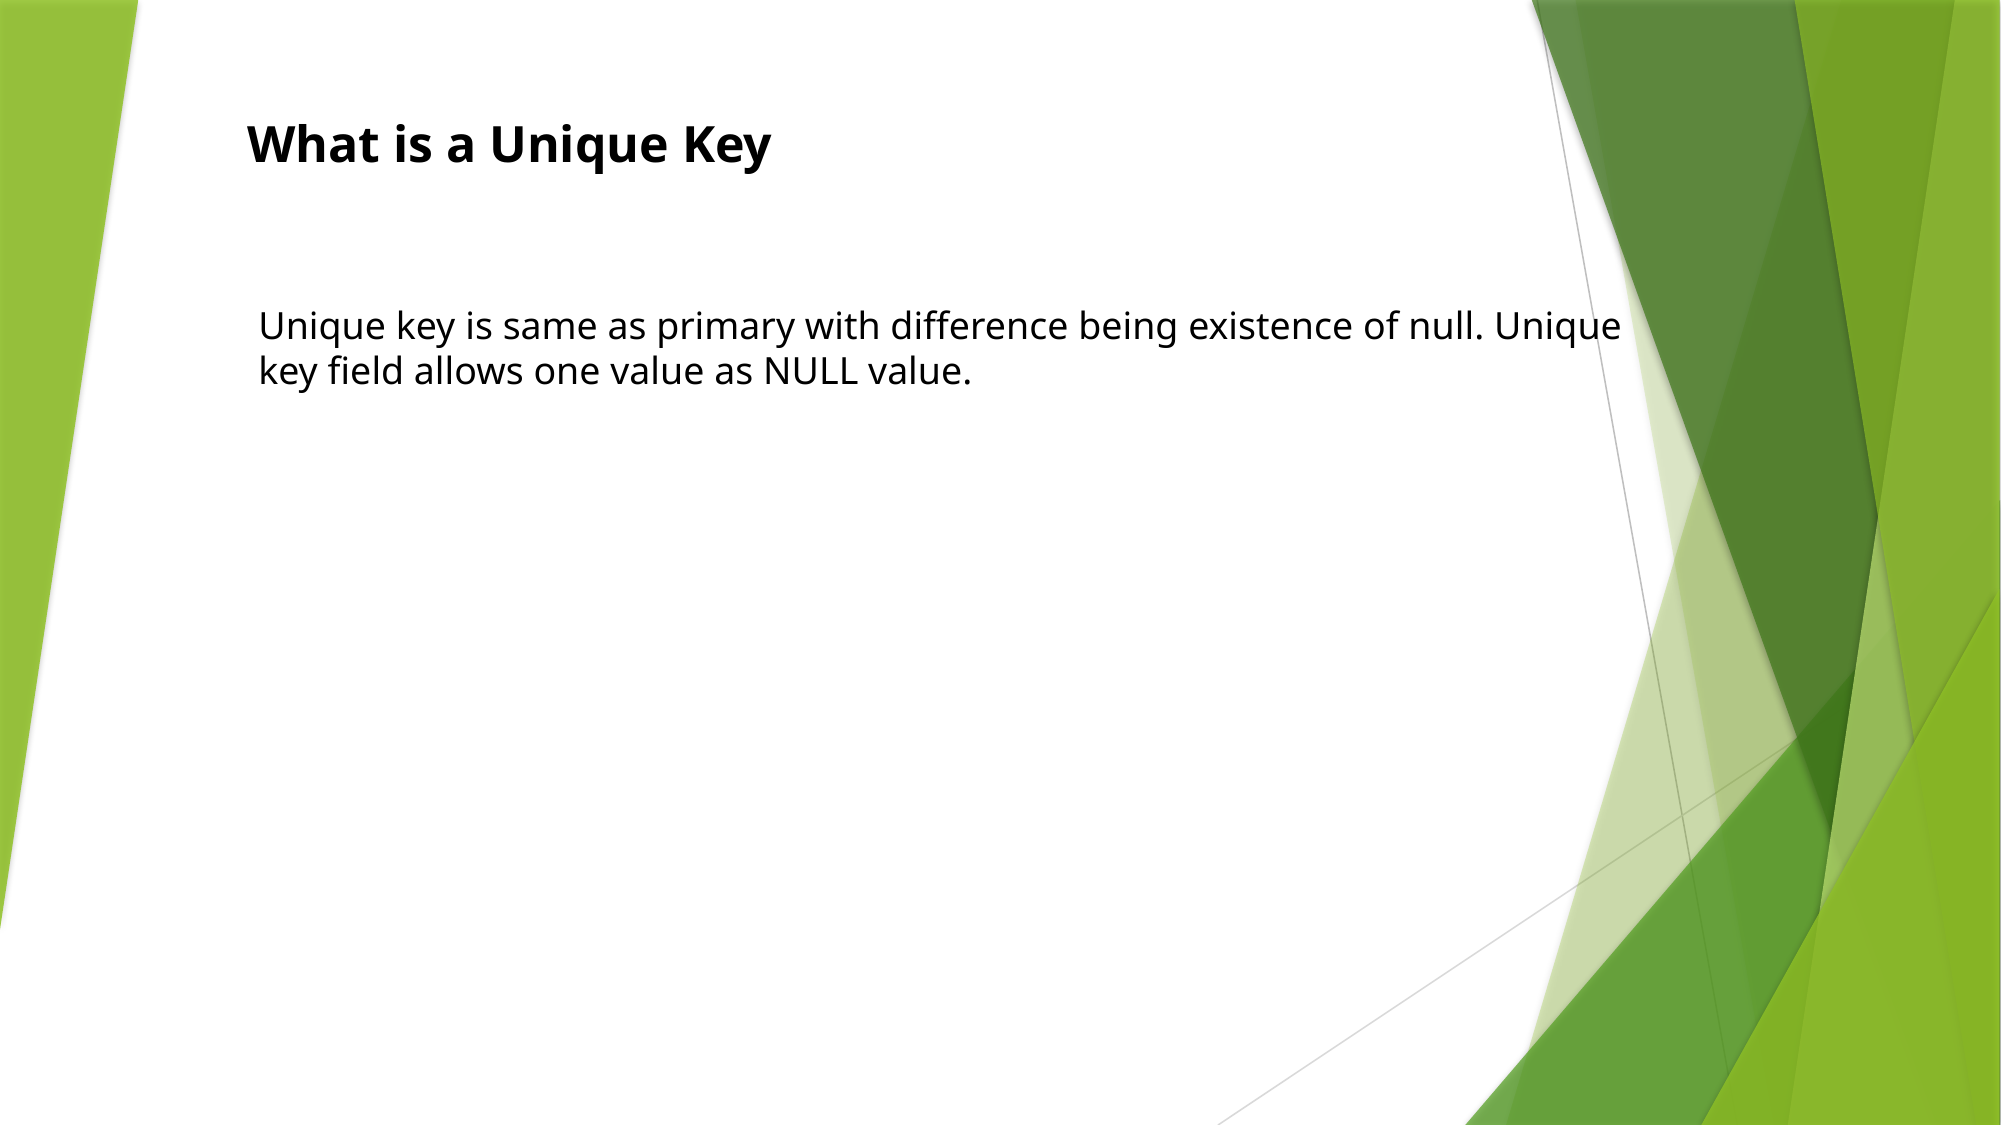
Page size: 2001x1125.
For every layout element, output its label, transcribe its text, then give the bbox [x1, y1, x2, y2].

text_box Unique key is same as primary with difference being existence of null. Unique key field allows one value as NULL value. [243, 294, 1678, 399]
text_box What is a Unique Key [232, 104, 801, 180]
